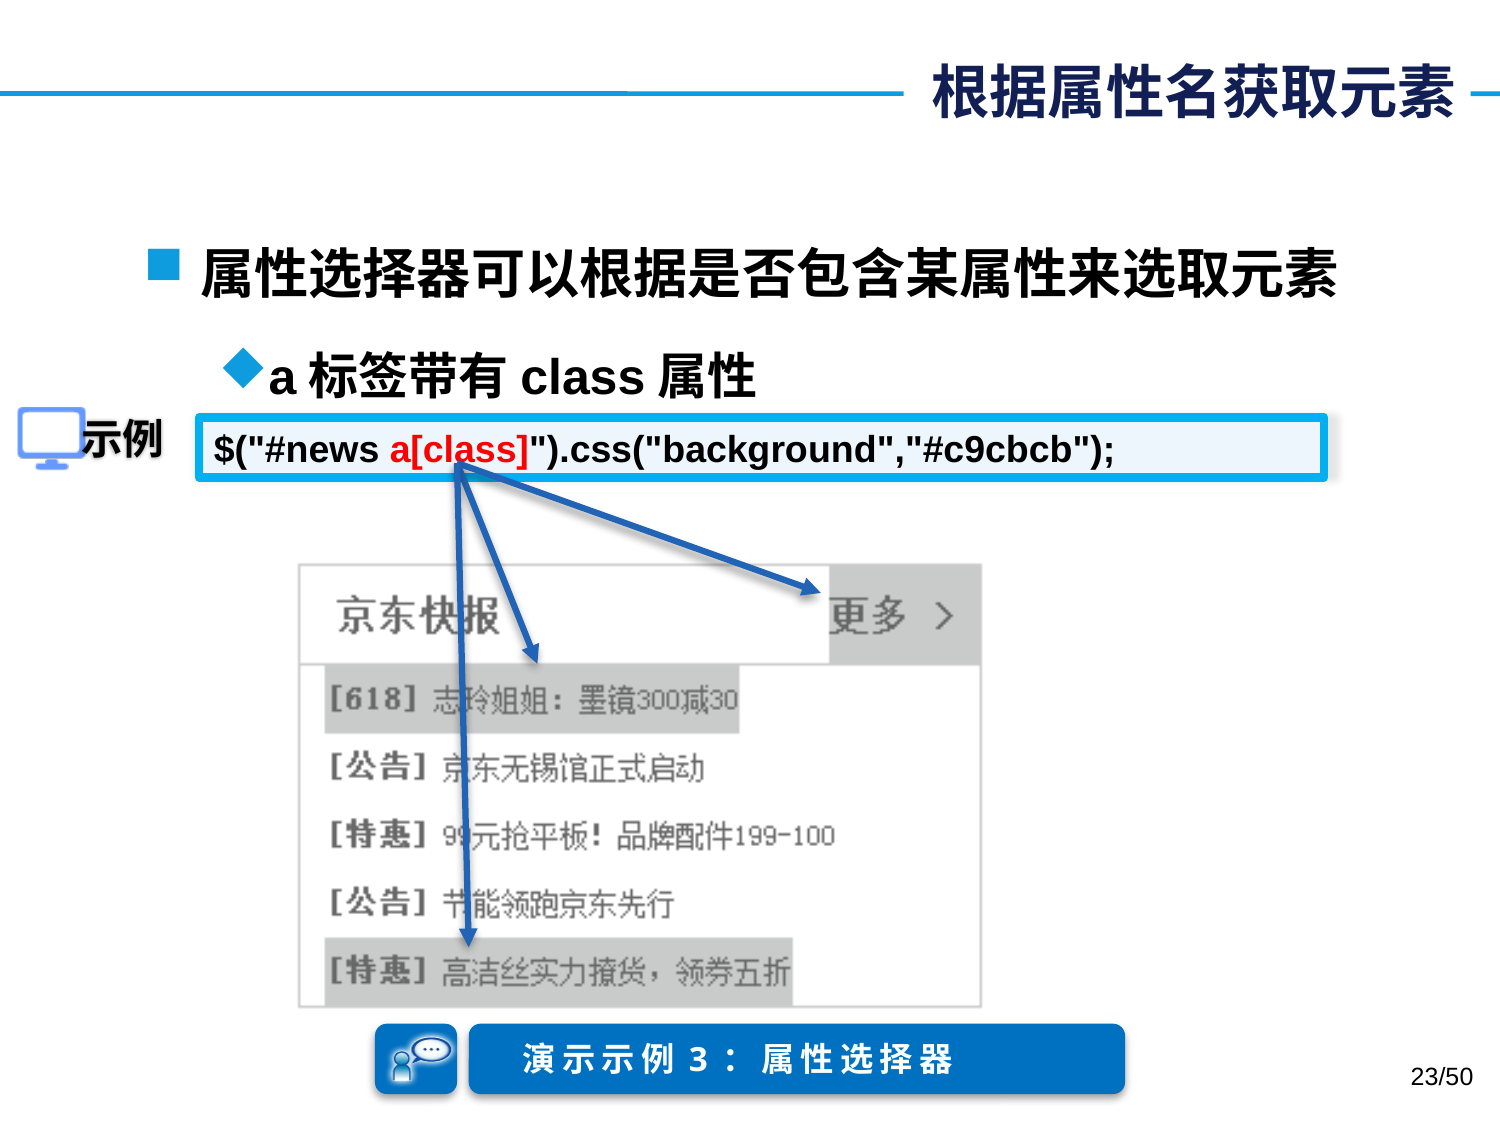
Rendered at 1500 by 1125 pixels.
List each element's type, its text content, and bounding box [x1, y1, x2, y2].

slide_number 23/50 [1138, 1053, 1489, 1114]
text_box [469, 462, 538, 664]
title 根据属性名获取元素 [903, 46, 1471, 133]
list 属性选择器可以根据是否包含某属性来选取元素 a标签带有class属性 [128, 199, 1383, 421]
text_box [374, 1023, 1126, 1095]
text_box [16, 403, 181, 473]
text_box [456, 462, 469, 948]
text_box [538, 462, 822, 594]
picture [288, 557, 990, 1016]
text_box $("#news a[class]").css("background","#c9cbcb"); [199, 417, 1325, 478]
